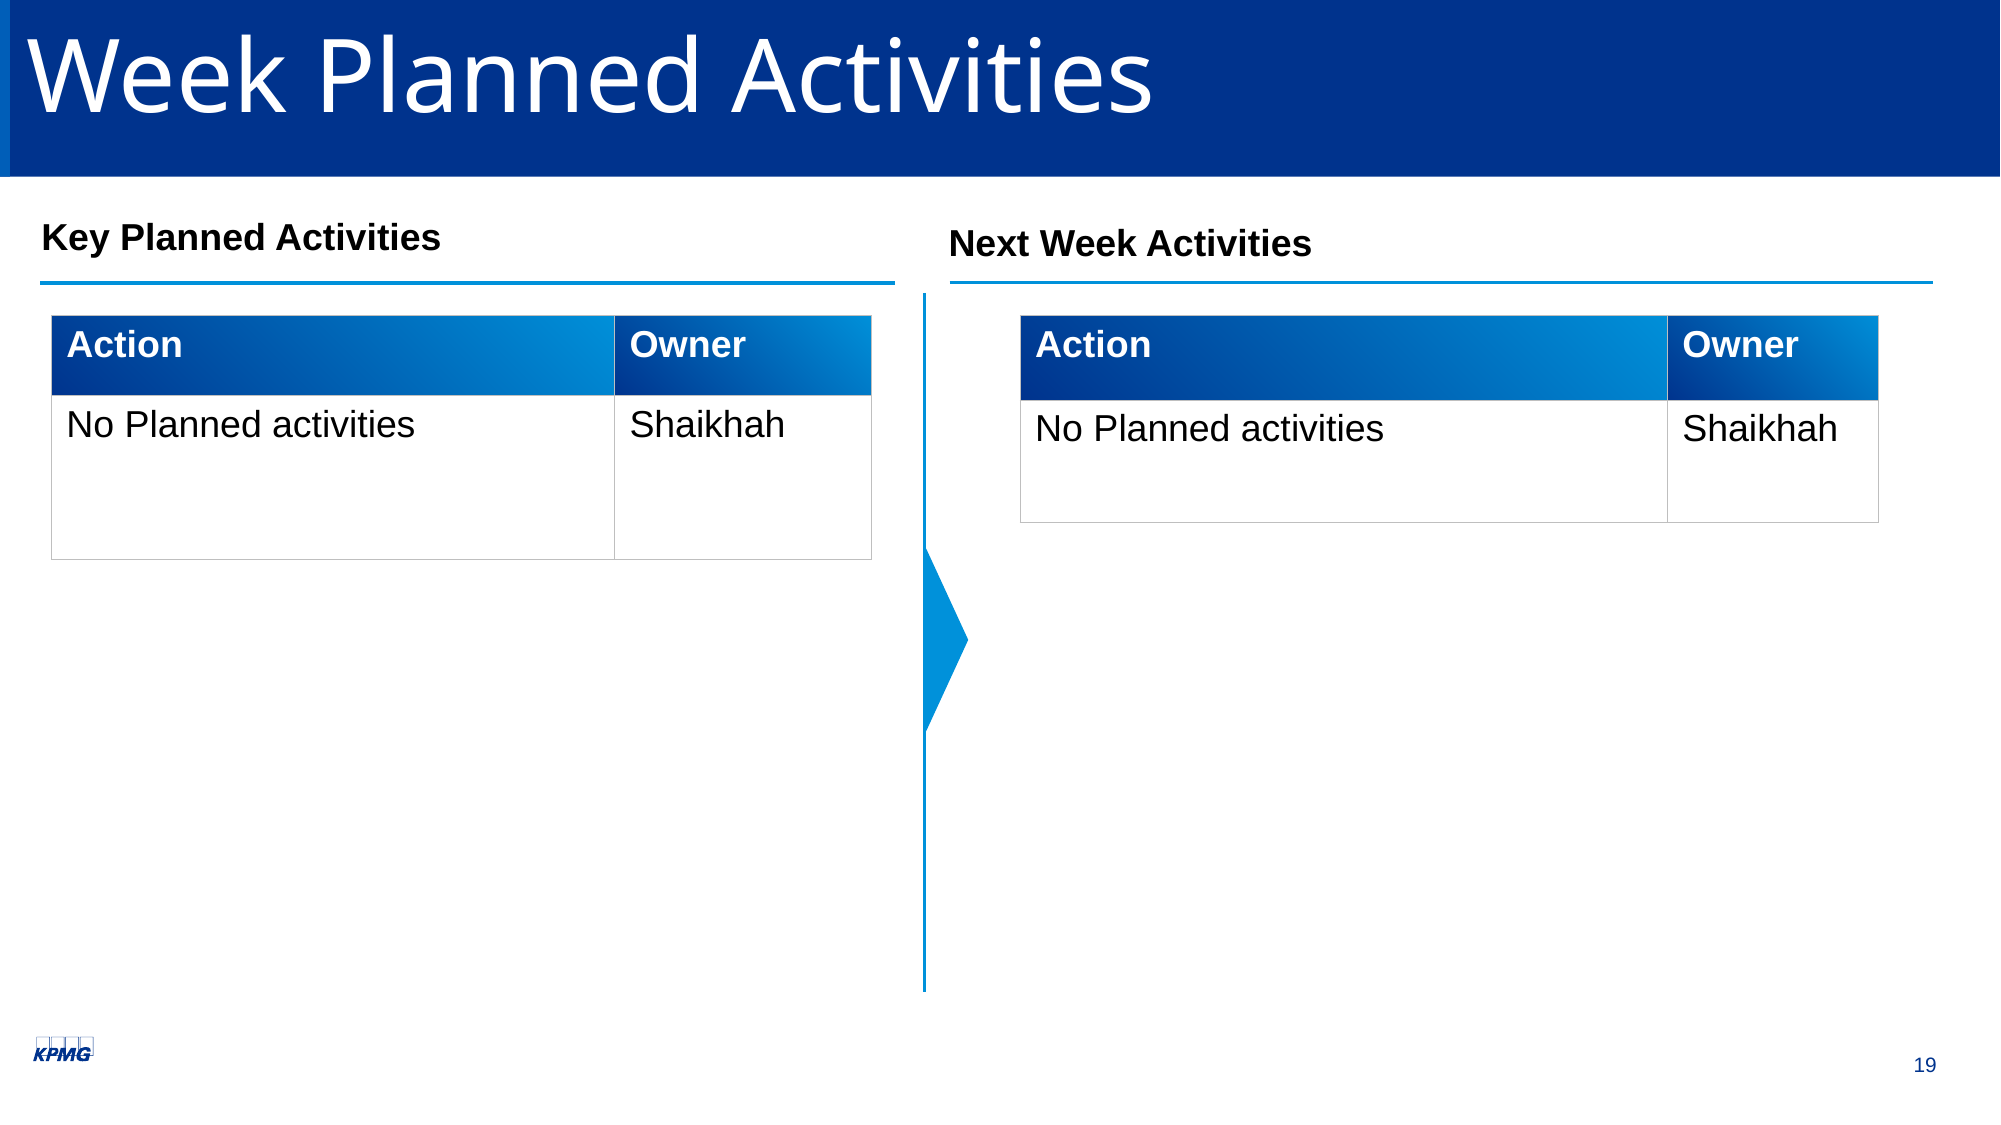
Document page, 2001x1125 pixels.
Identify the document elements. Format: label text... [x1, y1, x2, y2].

text_box [0, 0, 10, 177]
text_box [10, 0, 2000, 177]
text_box Next Week Activities [933, 211, 1704, 272]
text_box Key Planned Activities [26, 205, 796, 266]
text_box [40, 282, 1933, 992]
title Week Planned Activities [26, 43, 1365, 112]
